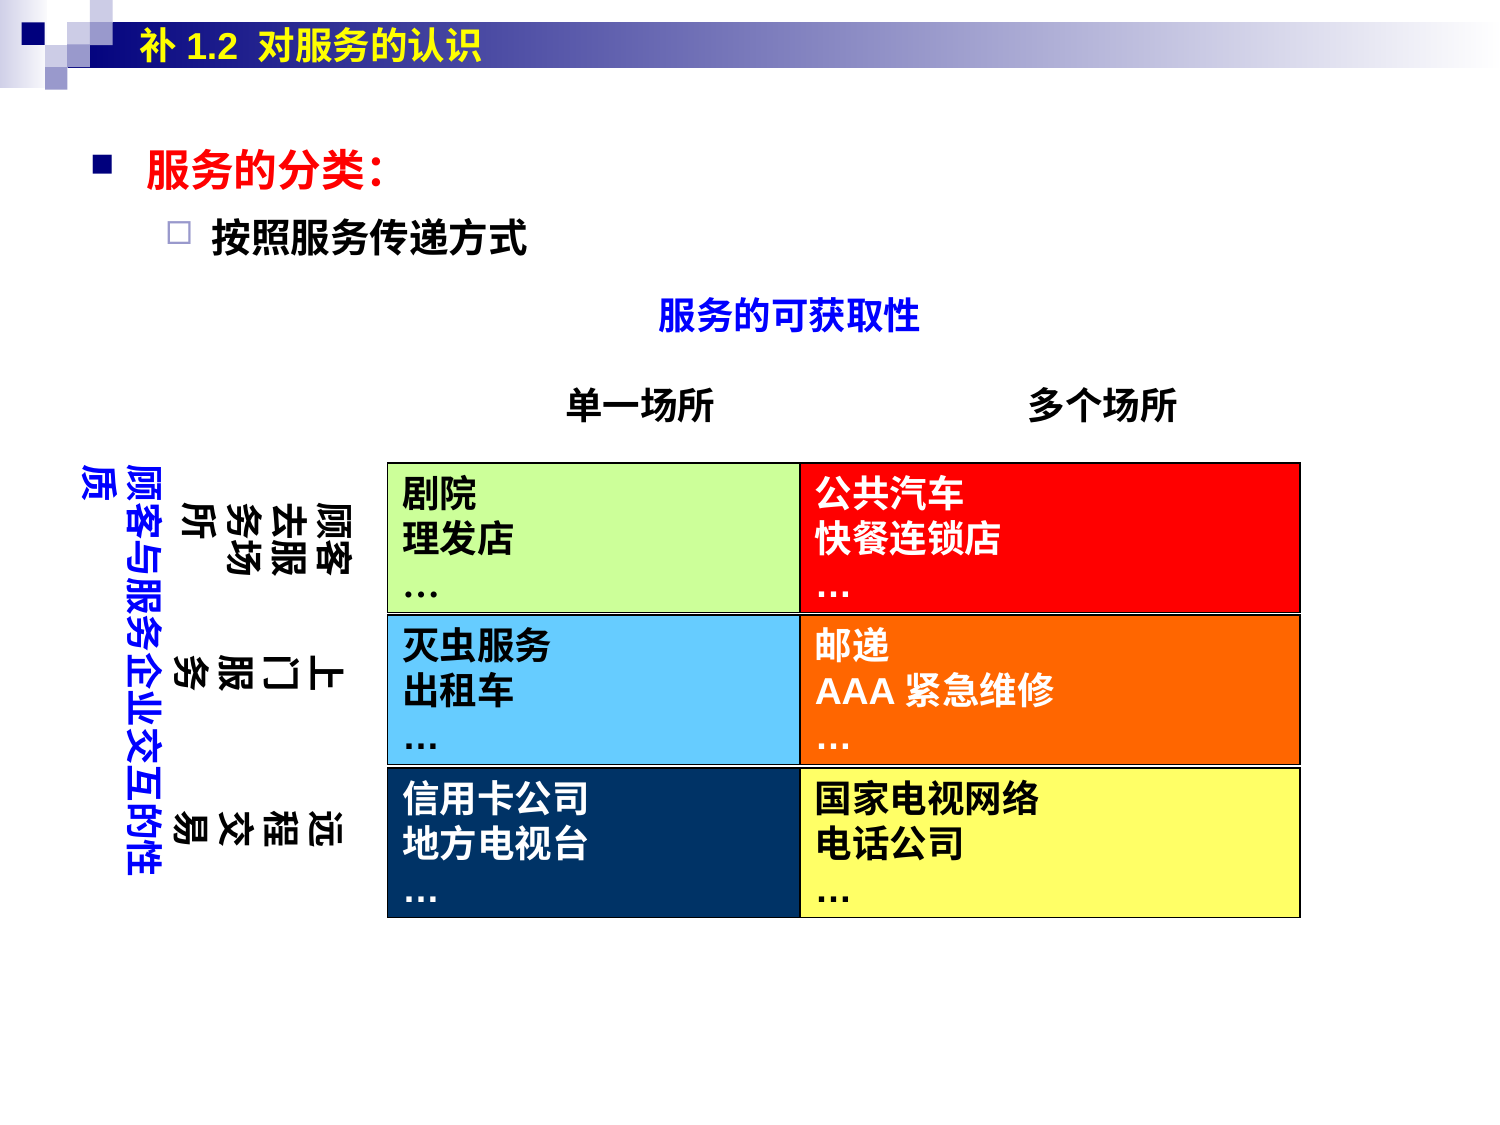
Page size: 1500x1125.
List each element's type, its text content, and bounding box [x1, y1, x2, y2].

text_box 服务的可获取性 [644, 285, 937, 345]
text_box 远程交易 [237, 795, 358, 898]
text_box 多个场所 [1013, 374, 1193, 435]
text_box 邮递 AAA紧急维修 … [800, 614, 1300, 765]
text_box 剧院 理发店 … [387, 462, 800, 613]
text_box 国家电视网络 电话公司 … [800, 767, 1300, 918]
text_box 单一场所 [550, 374, 731, 435]
text_box 灭虫服务 出租车 … [387, 614, 800, 765]
list 服务的分类： 按照服务传递方式 [75, 125, 1425, 213]
text_box 补1.2 对服务的认识 [124, 14, 500, 74]
text_box 信用卡公司 地方电视台 … [387, 767, 800, 918]
text_box 公共汽车 快餐连锁店 … [800, 462, 1300, 613]
text_box 上门服务 [237, 639, 358, 742]
text_box 顾客去服务场所 [199, 487, 366, 625]
text_box 顾客与服务企业交互的性质 [99, 450, 176, 928]
